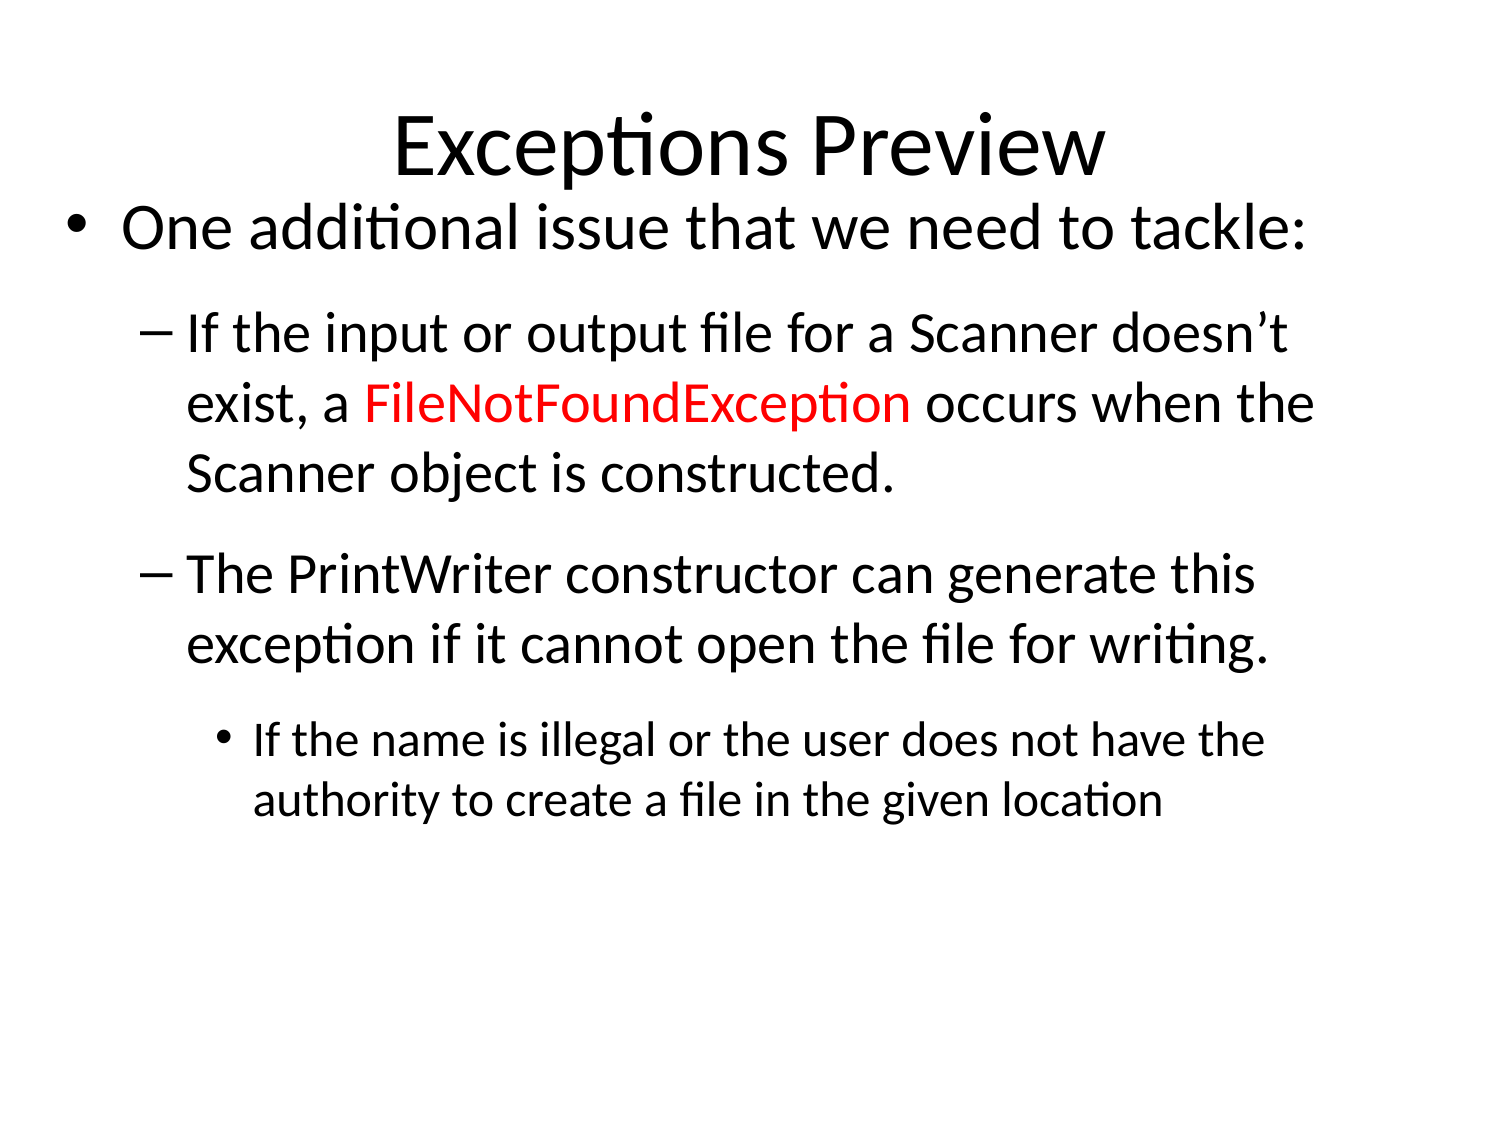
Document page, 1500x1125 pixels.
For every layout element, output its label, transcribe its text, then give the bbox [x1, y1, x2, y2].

title Exceptions Preview [75, 45, 1425, 174]
list One additional issue that we need to tackle: If the input or output file for a Scanner doesn’t exist, a FileNotFoundException occurs when the Scanner object is constructed. The PrintWriter constructor can generate this exception if it cannot open the file for writing. If the name is illegal or the user does not have the authority to create a file in the given location [50, 174, 1438, 1013]
